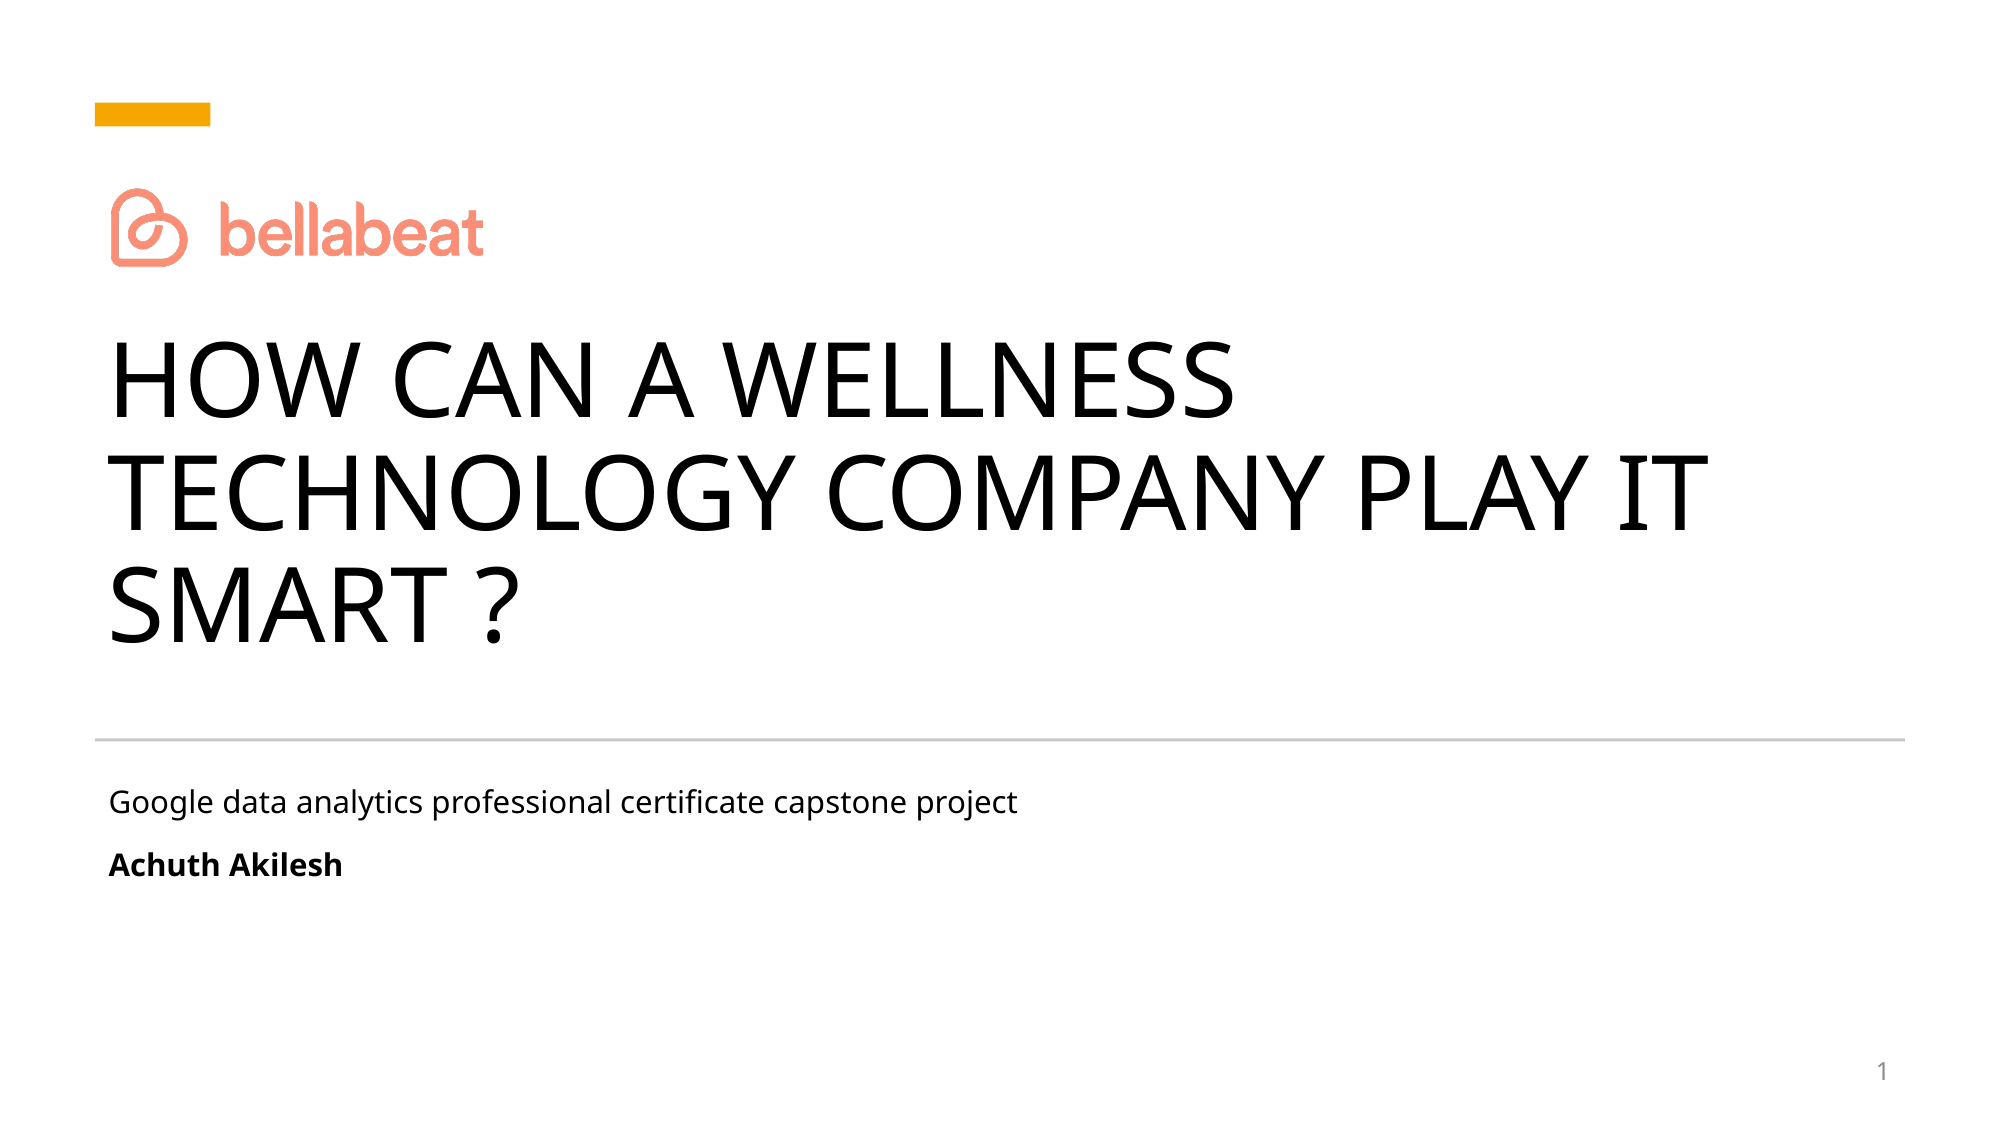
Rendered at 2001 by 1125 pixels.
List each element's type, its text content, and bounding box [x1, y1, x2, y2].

slide_number 1 [1455, 1042, 1905, 1103]
subtitle Google data analytics professional certificate capstone project Achuth Akilesh [93, 771, 1580, 921]
picture [92, 175, 502, 280]
title HOW CAN A WELLNESS TECHNOLOGY COMPANY PLAY IT SMART ? [92, 295, 1904, 673]
